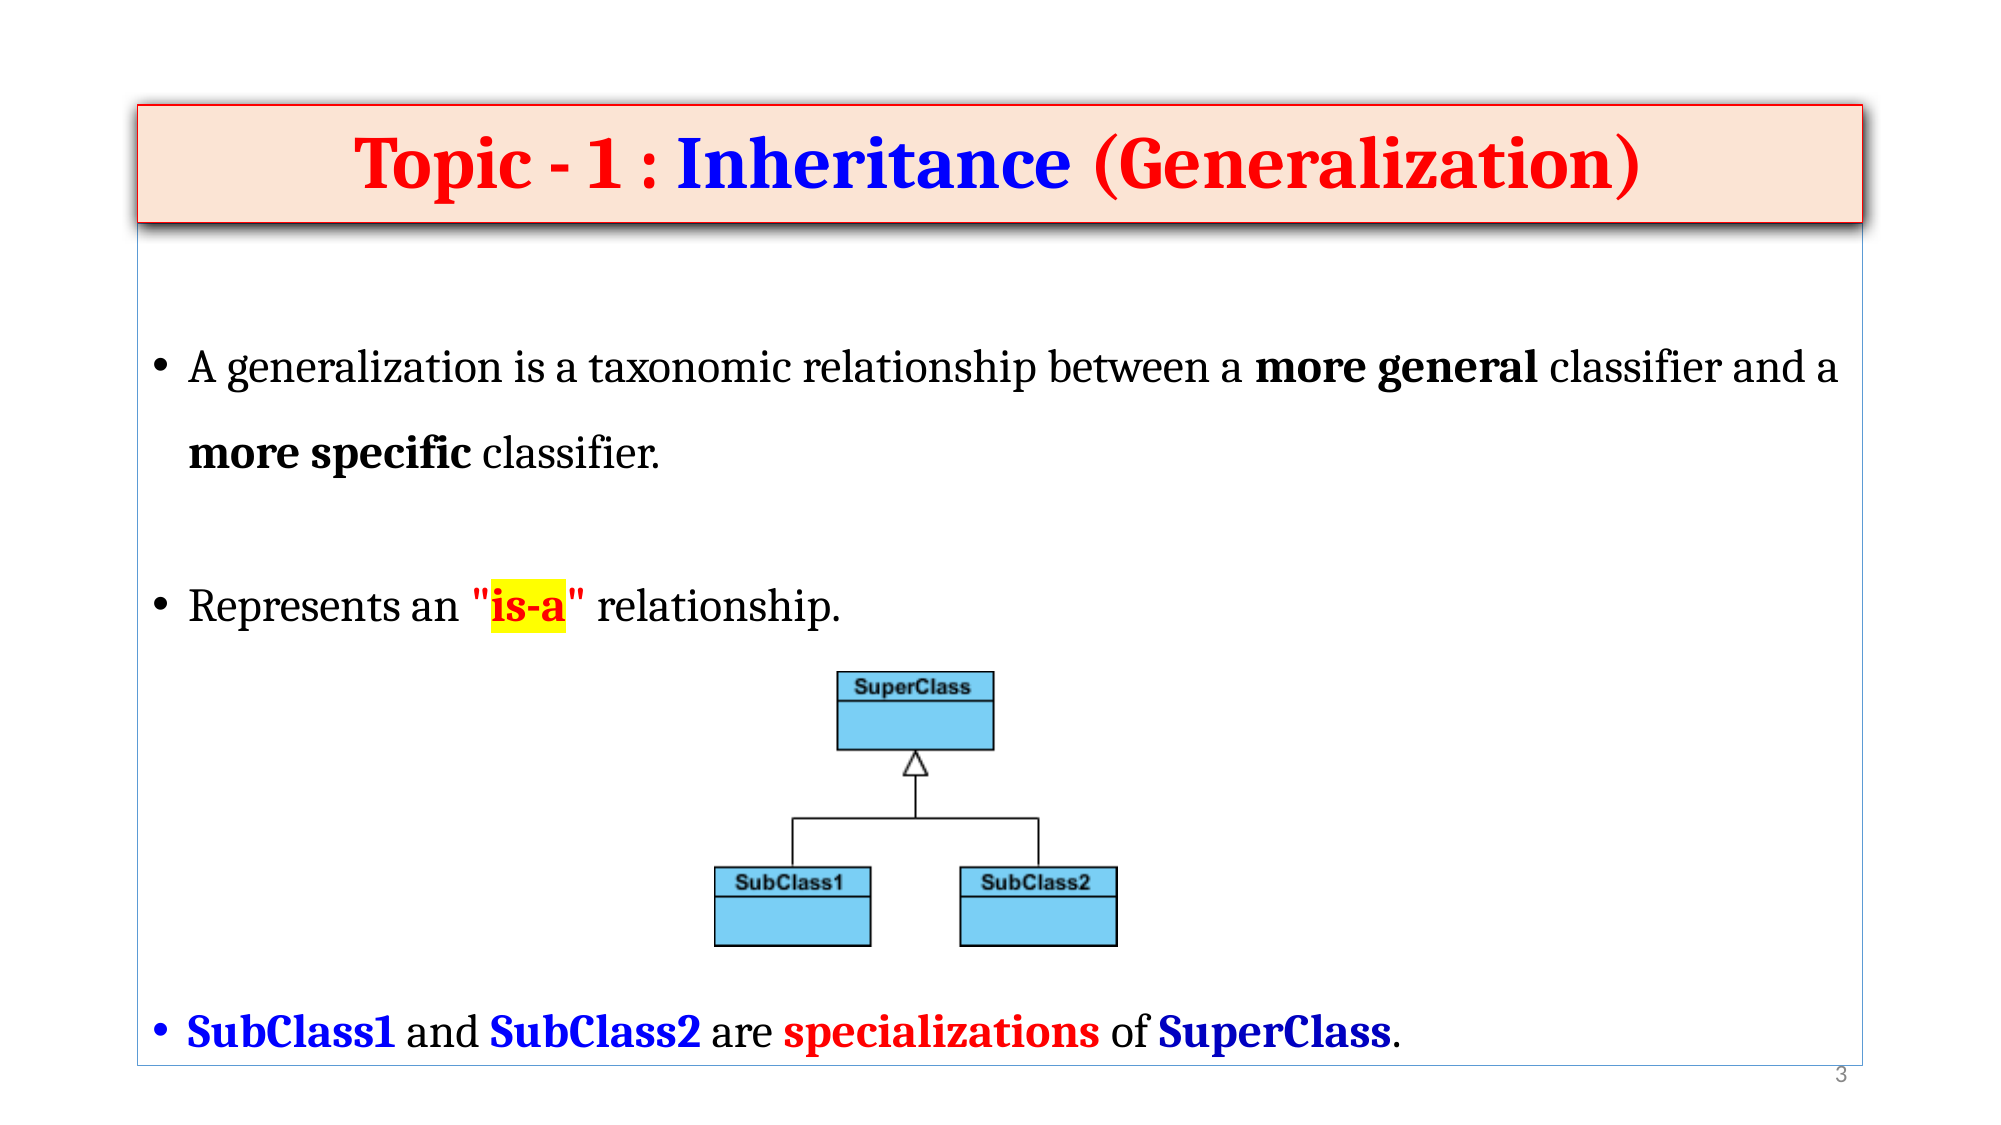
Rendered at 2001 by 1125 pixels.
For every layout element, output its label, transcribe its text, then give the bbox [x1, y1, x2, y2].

list A generalization is a taxonomic relationship between a more general classifier and a more specific classifier. Represents an "is-a" relationship. SubClass1 and SubClass2 are specializations of SuperClass. [137, 242, 1863, 1066]
slide_number ‹#› [1412, 1042, 1863, 1103]
text_box Topic - 1 : Inheritance (Generalization) [137, 104, 1863, 223]
picture [714, 671, 1119, 947]
